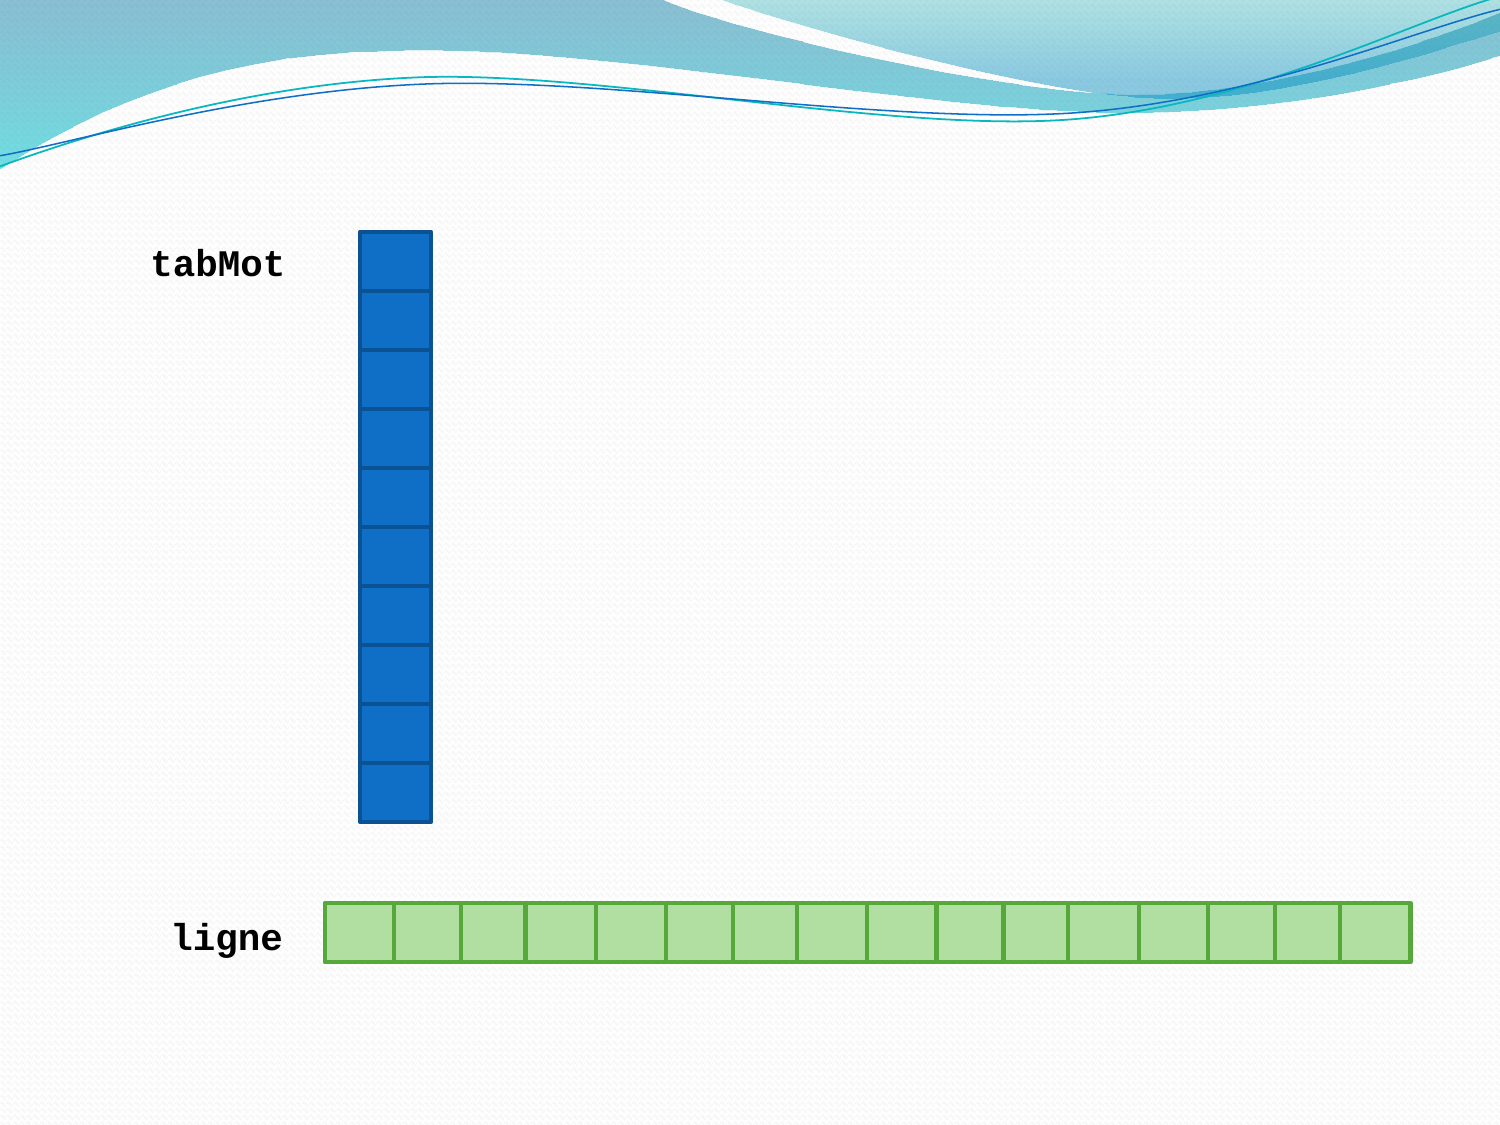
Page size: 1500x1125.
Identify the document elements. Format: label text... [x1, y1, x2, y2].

text_box [323, 901, 392, 964]
text_box ligne [155, 905, 321, 965]
text_box [358, 588, 433, 647]
text_box [731, 901, 795, 964]
text_box [358, 230, 433, 289]
text_box [358, 525, 433, 588]
text_box [358, 706, 433, 765]
text_box [358, 466, 433, 525]
text_box [523, 901, 594, 964]
text_box [1066, 901, 1137, 964]
text_box [1001, 901, 1066, 964]
text_box [358, 765, 433, 824]
text_box [1137, 901, 1206, 964]
text_box [459, 901, 523, 964]
text_box [358, 647, 433, 706]
text_box [358, 289, 433, 348]
text_box [358, 348, 433, 407]
text_box [358, 407, 433, 466]
text_box [1273, 901, 1338, 964]
text_box [392, 901, 459, 964]
text_box [1338, 901, 1413, 964]
text_box [664, 901, 731, 964]
text_box [795, 901, 865, 964]
text_box [865, 901, 934, 964]
text_box [934, 901, 1001, 964]
text_box tabMot [135, 231, 302, 292]
text_box [594, 901, 664, 964]
text_box [1206, 901, 1273, 964]
